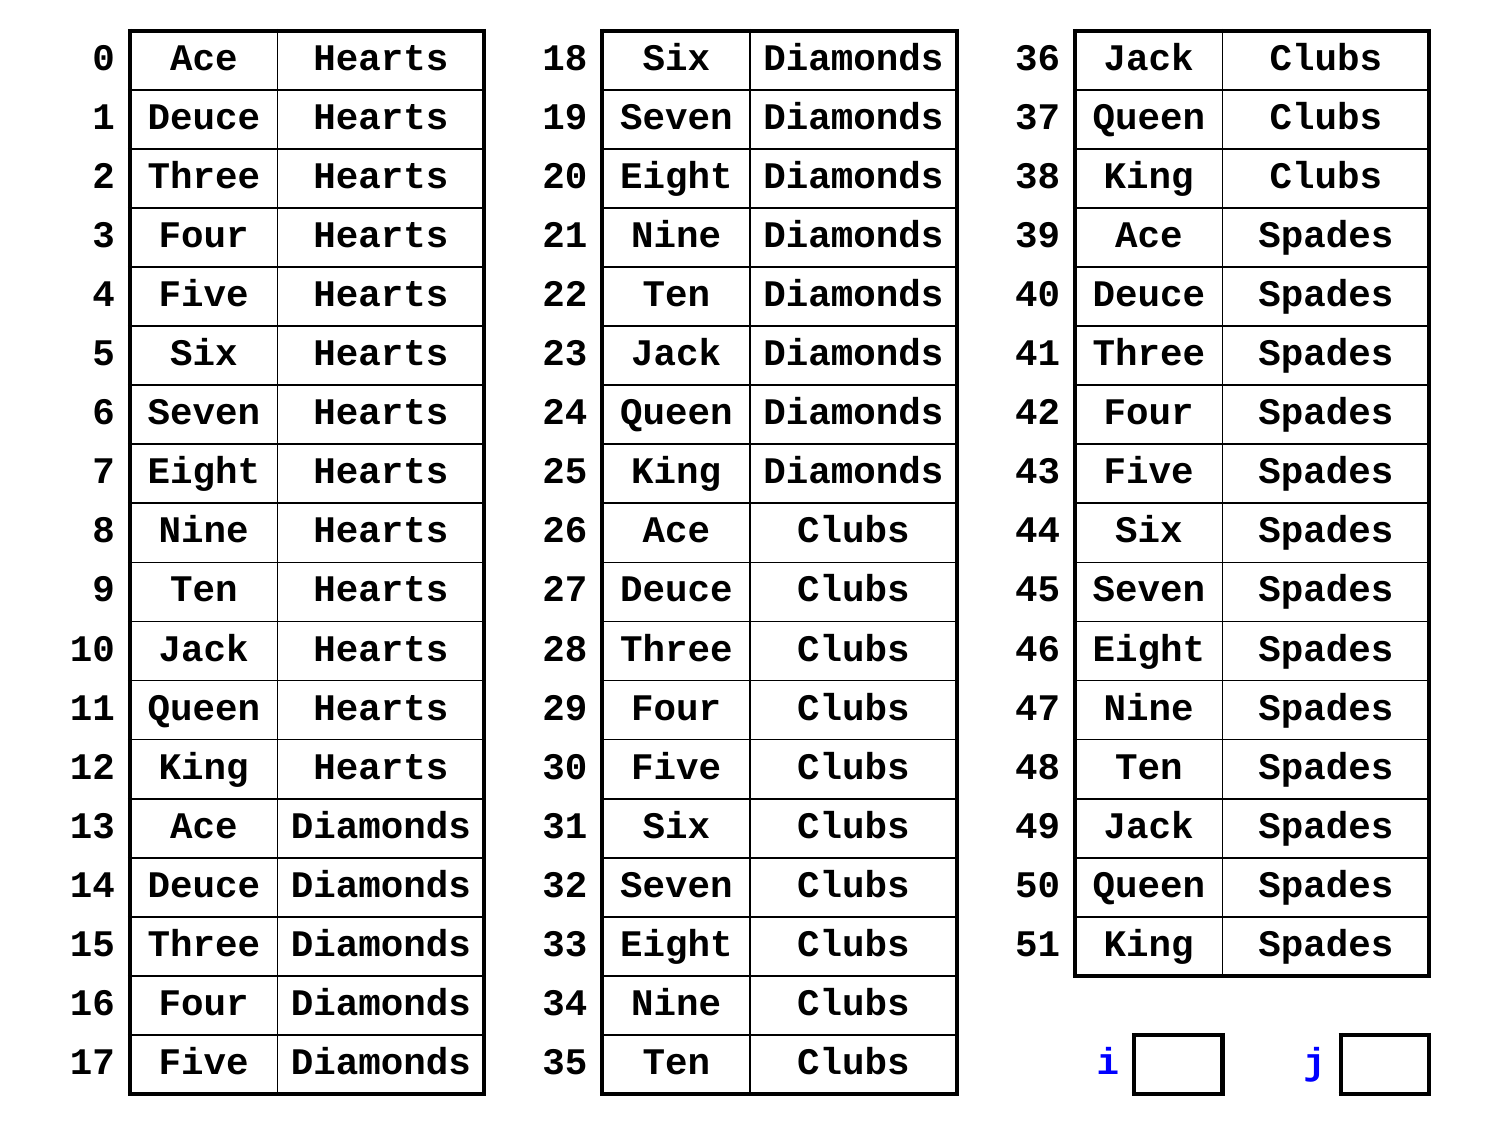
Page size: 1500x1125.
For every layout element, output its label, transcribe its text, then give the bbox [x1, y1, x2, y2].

table_header Clubs [1223, 33, 1427, 89]
table_cell 26 [514, 503, 600, 562]
table_cell Clubs [751, 800, 955, 857]
table_cell Diamonds [278, 918, 482, 975]
table_cell Hearts [278, 681, 482, 739]
table_cell Spades [1223, 918, 1427, 974]
table_cell 46 [986, 621, 1073, 681]
table_cell Spades [1223, 563, 1427, 621]
table_cell Spades [1223, 327, 1427, 384]
table_cell Hearts [278, 209, 482, 266]
table_cell 3 [41, 208, 128, 267]
table_cell 13 [41, 799, 128, 858]
table_cell Nine [132, 504, 277, 562]
table_cell Diamonds [278, 1036, 482, 1092]
table_cell 7 [41, 444, 128, 503]
table_cell Deuce [132, 91, 277, 148]
table_cell Clubs [1223, 91, 1427, 148]
table_cell 5 [41, 326, 128, 385]
table_cell Clubs [751, 1036, 955, 1092]
table_cell Clubs [751, 681, 955, 739]
table_cell Diamonds [751, 91, 955, 148]
table_cell Hearts [278, 622, 482, 680]
table_header Ace [132, 33, 277, 89]
table_cell Ten [1077, 740, 1222, 798]
table_cell 41 [986, 326, 1073, 385]
table_cell 45 [986, 562, 1073, 621]
table_cell 32 [514, 858, 600, 917]
table_header [1136, 1037, 1220, 1092]
table_cell Nine [604, 977, 749, 1034]
table_cell Five [132, 1036, 277, 1092]
table_cell Spades [1223, 740, 1427, 798]
table_cell 37 [986, 90, 1073, 149]
table_cell Eight [1077, 622, 1222, 680]
table_cell 51 [986, 917, 1073, 976]
table_cell Nine [1077, 681, 1222, 739]
table_cell 20 [514, 149, 600, 208]
table_cell 43 [986, 444, 1073, 503]
table_header Hearts [278, 33, 482, 89]
table_header Six [604, 33, 749, 89]
table_cell Deuce [132, 859, 277, 916]
table_cell King [132, 740, 277, 798]
table_cell 21 [514, 208, 600, 267]
table_cell 27 [514, 562, 600, 621]
table_cell 30 [514, 740, 600, 799]
table_cell Diamonds [751, 150, 955, 207]
table_cell Ten [604, 1036, 749, 1092]
table_cell 9 [41, 562, 128, 621]
table_cell Diamonds [751, 386, 955, 443]
table_cell 10 [41, 621, 128, 681]
table_cell Spades [1223, 209, 1427, 266]
table_cell Eight [132, 445, 277, 502]
table_cell Four [1077, 386, 1222, 443]
table_cell 48 [986, 740, 1073, 799]
table_cell King [1077, 918, 1222, 974]
table_header Diamonds [751, 33, 955, 89]
table_cell Deuce [1077, 268, 1222, 325]
table_cell Queen [1077, 859, 1222, 916]
table_header 36 [986, 31, 1073, 90]
table_cell Four [604, 681, 749, 739]
table_cell Seven [604, 859, 749, 916]
table_cell Hearts [278, 91, 482, 148]
table_cell 12 [41, 740, 128, 799]
table_cell 1 [41, 90, 128, 149]
table_cell Clubs [751, 563, 955, 621]
table_cell Six [132, 327, 277, 384]
table_cell 19 [514, 90, 600, 149]
table_cell Clubs [751, 859, 955, 916]
table_cell Ace [1077, 209, 1222, 266]
table_cell Jack [1077, 800, 1222, 857]
table_cell Spades [1223, 504, 1427, 562]
table_cell Jack [132, 622, 277, 680]
table_cell Seven [1077, 563, 1222, 621]
table_cell Diamonds [278, 800, 482, 857]
table_cell King [604, 445, 749, 502]
table_cell Hearts [278, 445, 482, 502]
table_cell Spades [1223, 859, 1427, 916]
table_cell 31 [514, 799, 600, 858]
table_cell Six [1077, 504, 1222, 562]
table_cell Clubs [751, 504, 955, 562]
table_cell Ace [132, 800, 277, 857]
table_cell 38 [986, 149, 1073, 208]
table_cell Diamonds [751, 268, 955, 325]
table_cell Spades [1223, 800, 1427, 857]
table_cell 39 [986, 208, 1073, 267]
table_cell Diamonds [278, 977, 482, 1034]
table_cell 16 [41, 976, 128, 1035]
table_header i [1075, 1035, 1132, 1094]
table_cell 34 [514, 976, 600, 1035]
table_cell Hearts [278, 504, 482, 562]
table_cell King [1077, 150, 1222, 207]
table_cell 17 [41, 1035, 128, 1094]
table_cell 25 [514, 444, 600, 503]
table_cell Eight [604, 918, 749, 975]
table_cell 44 [986, 503, 1073, 562]
table_cell Queen [1077, 91, 1222, 148]
table_cell Three [1077, 327, 1222, 384]
table_cell Three [132, 150, 277, 207]
table_cell Queen [132, 681, 277, 739]
table_cell 14 [41, 858, 128, 917]
table_cell Hearts [278, 150, 482, 207]
table_cell 24 [514, 385, 600, 444]
table_cell Ace [604, 504, 749, 562]
table_cell Jack [604, 327, 749, 384]
table_cell Five [1077, 445, 1222, 502]
table_cell Seven [132, 386, 277, 443]
table_cell Spades [1223, 445, 1427, 502]
table_cell Clubs [751, 622, 955, 680]
table_cell Four [132, 977, 277, 1034]
table_cell Six [604, 800, 749, 857]
table_cell Diamonds [751, 209, 955, 266]
table_cell 2 [41, 149, 128, 208]
table_cell 11 [41, 681, 128, 740]
table_cell 40 [986, 267, 1073, 326]
table_cell 50 [986, 858, 1073, 917]
table_cell 33 [514, 917, 600, 976]
table_cell Hearts [278, 327, 482, 384]
table_cell 35 [514, 1035, 600, 1094]
table_cell Spades [1223, 681, 1427, 739]
table_cell 6 [41, 385, 128, 444]
table_cell Hearts [278, 268, 482, 325]
table_cell Clubs [751, 977, 955, 1034]
table_cell 15 [41, 917, 128, 976]
table_header [1343, 1037, 1427, 1092]
table_cell Diamonds [751, 327, 955, 384]
table_cell 29 [514, 681, 600, 740]
table_cell Nine [604, 209, 749, 266]
table_cell 28 [514, 621, 600, 681]
table_header 18 [514, 31, 600, 90]
table_cell Queen [604, 386, 749, 443]
table_cell 49 [986, 799, 1073, 858]
table_cell Eight [604, 150, 749, 207]
table_cell Ten [604, 268, 749, 325]
table_cell Seven [604, 91, 749, 148]
table_cell Four [132, 209, 277, 266]
table_cell 42 [986, 385, 1073, 444]
table_header j [1282, 1035, 1339, 1094]
table_cell 23 [514, 326, 600, 385]
table_cell Hearts [278, 563, 482, 621]
table_cell Clubs [751, 740, 955, 798]
table_cell Spades [1223, 622, 1427, 680]
table_header 0 [41, 31, 128, 90]
table_cell Spades [1223, 386, 1427, 443]
table_cell Diamonds [751, 445, 955, 502]
table_cell 8 [41, 503, 128, 562]
table_cell Five [132, 268, 277, 325]
table_cell Ten [132, 563, 277, 621]
table_cell Spades [1223, 268, 1427, 325]
table_cell Clubs [751, 918, 955, 975]
table_header Jack [1077, 33, 1222, 89]
table_cell Clubs [1223, 150, 1427, 207]
table_cell Three [604, 622, 749, 680]
table_cell 4 [41, 267, 128, 326]
table_cell 47 [986, 681, 1073, 740]
table_cell 22 [514, 267, 600, 326]
table_cell Five [604, 740, 749, 798]
table_cell Hearts [278, 740, 482, 798]
table_cell Diamonds [278, 859, 482, 916]
table_cell Deuce [604, 563, 749, 621]
table_cell Hearts [278, 386, 482, 443]
table_cell Three [132, 918, 277, 975]
